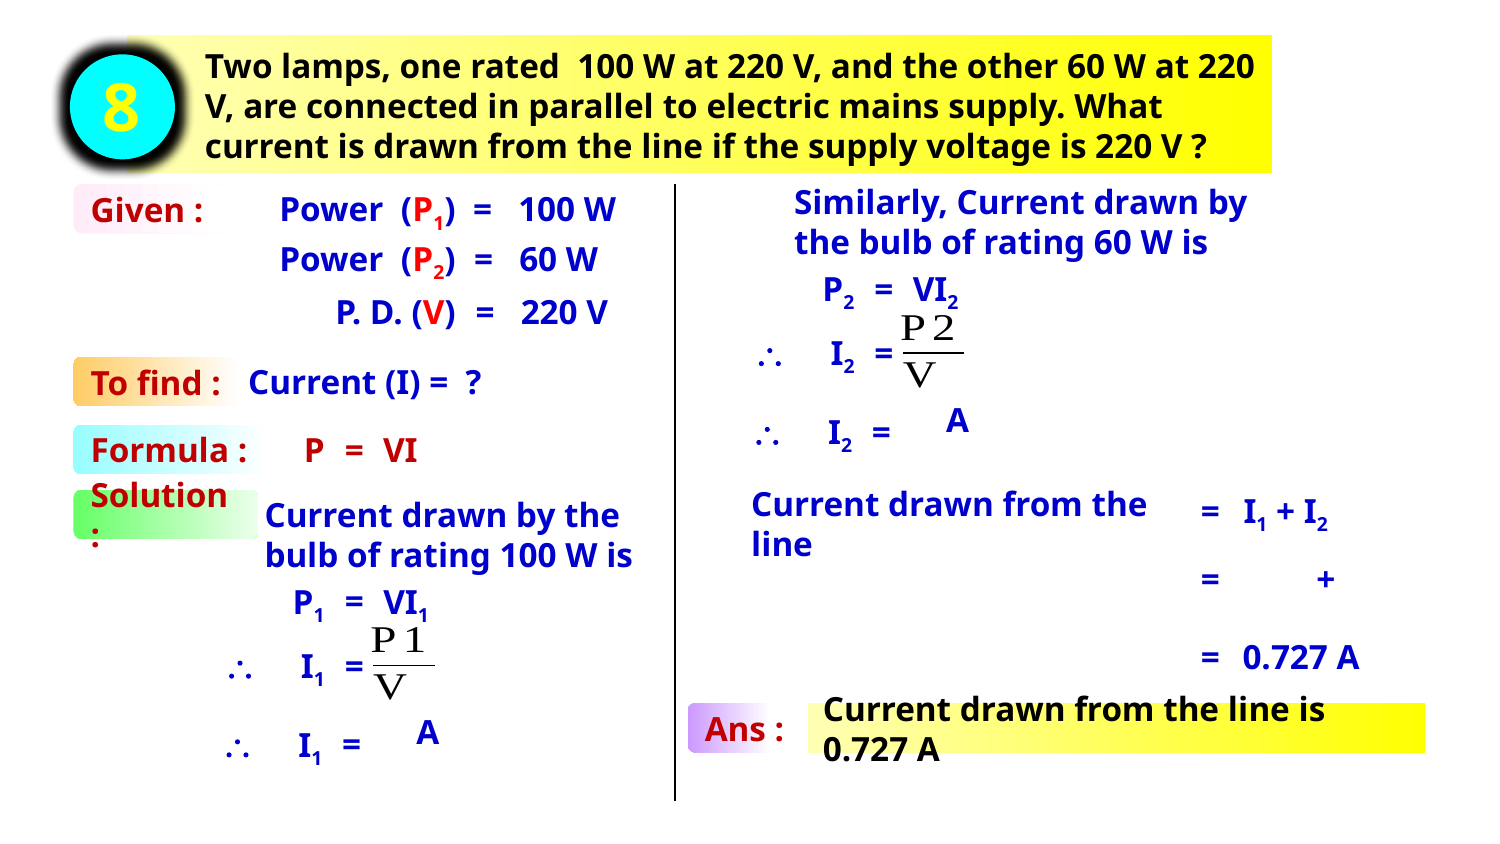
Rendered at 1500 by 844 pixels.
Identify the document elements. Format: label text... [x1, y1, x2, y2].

text_box = [329, 582, 368, 628]
text_box + [1301, 550, 1351, 605]
text_box = [1185, 628, 1227, 684]
text_box \ [208, 716, 267, 771]
text_box \ [210, 637, 270, 693]
text_box = [859, 269, 898, 316]
text_box = 100 W [458, 180, 632, 236]
text_box VI2 [898, 269, 974, 322]
text_box Similarly, Current drawn by the bulb of rating 60 W is [779, 179, 1275, 269]
text_box \ [740, 324, 799, 380]
text_box Formula : [71, 422, 277, 477]
text_box Current drawn by the bulb of rating 100 W is [249, 486, 663, 582]
text_box = [856, 403, 906, 459]
text_box = [327, 716, 377, 771]
text_box = [1185, 550, 1235, 605]
text_box P [288, 421, 329, 477]
text_box To find : [71, 354, 233, 409]
text_box Power (P2) [242, 230, 471, 291]
text_box P. D. (V) [242, 291, 460, 339]
text_box VI1 [368, 582, 444, 634]
text_box = 220 V [460, 283, 624, 339]
text_box = 60 W [459, 230, 614, 285]
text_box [69, 54, 176, 160]
text_box Solution : [71, 487, 249, 542]
text_box VI [368, 421, 433, 477]
text_box Current drawn from the line is 0.727 A [806, 701, 1427, 755]
text_box Given : [71, 181, 229, 236]
text_box I1 [286, 637, 340, 698]
text_box \ [737, 403, 797, 459]
text_box P1 [277, 582, 340, 634]
text_box I2 [813, 403, 867, 464]
text_box 0.727 A [1227, 628, 1375, 684]
text_box P2 [807, 269, 869, 322]
text_box = [859, 324, 909, 380]
text_box Ans : [685, 700, 831, 755]
text_box Current (I) = ? [233, 353, 497, 409]
text_box = [329, 421, 368, 477]
text_box = [329, 637, 379, 693]
text_box I1 [283, 716, 337, 777]
text_box I2 [815, 325, 870, 386]
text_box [126, 34, 1276, 173]
text_box Current drawn from the line [736, 475, 1209, 571]
text_box = [1185, 482, 1228, 538]
text_box Power (P1) [242, 180, 458, 230]
text_box I1 + I2 [1228, 482, 1343, 543]
